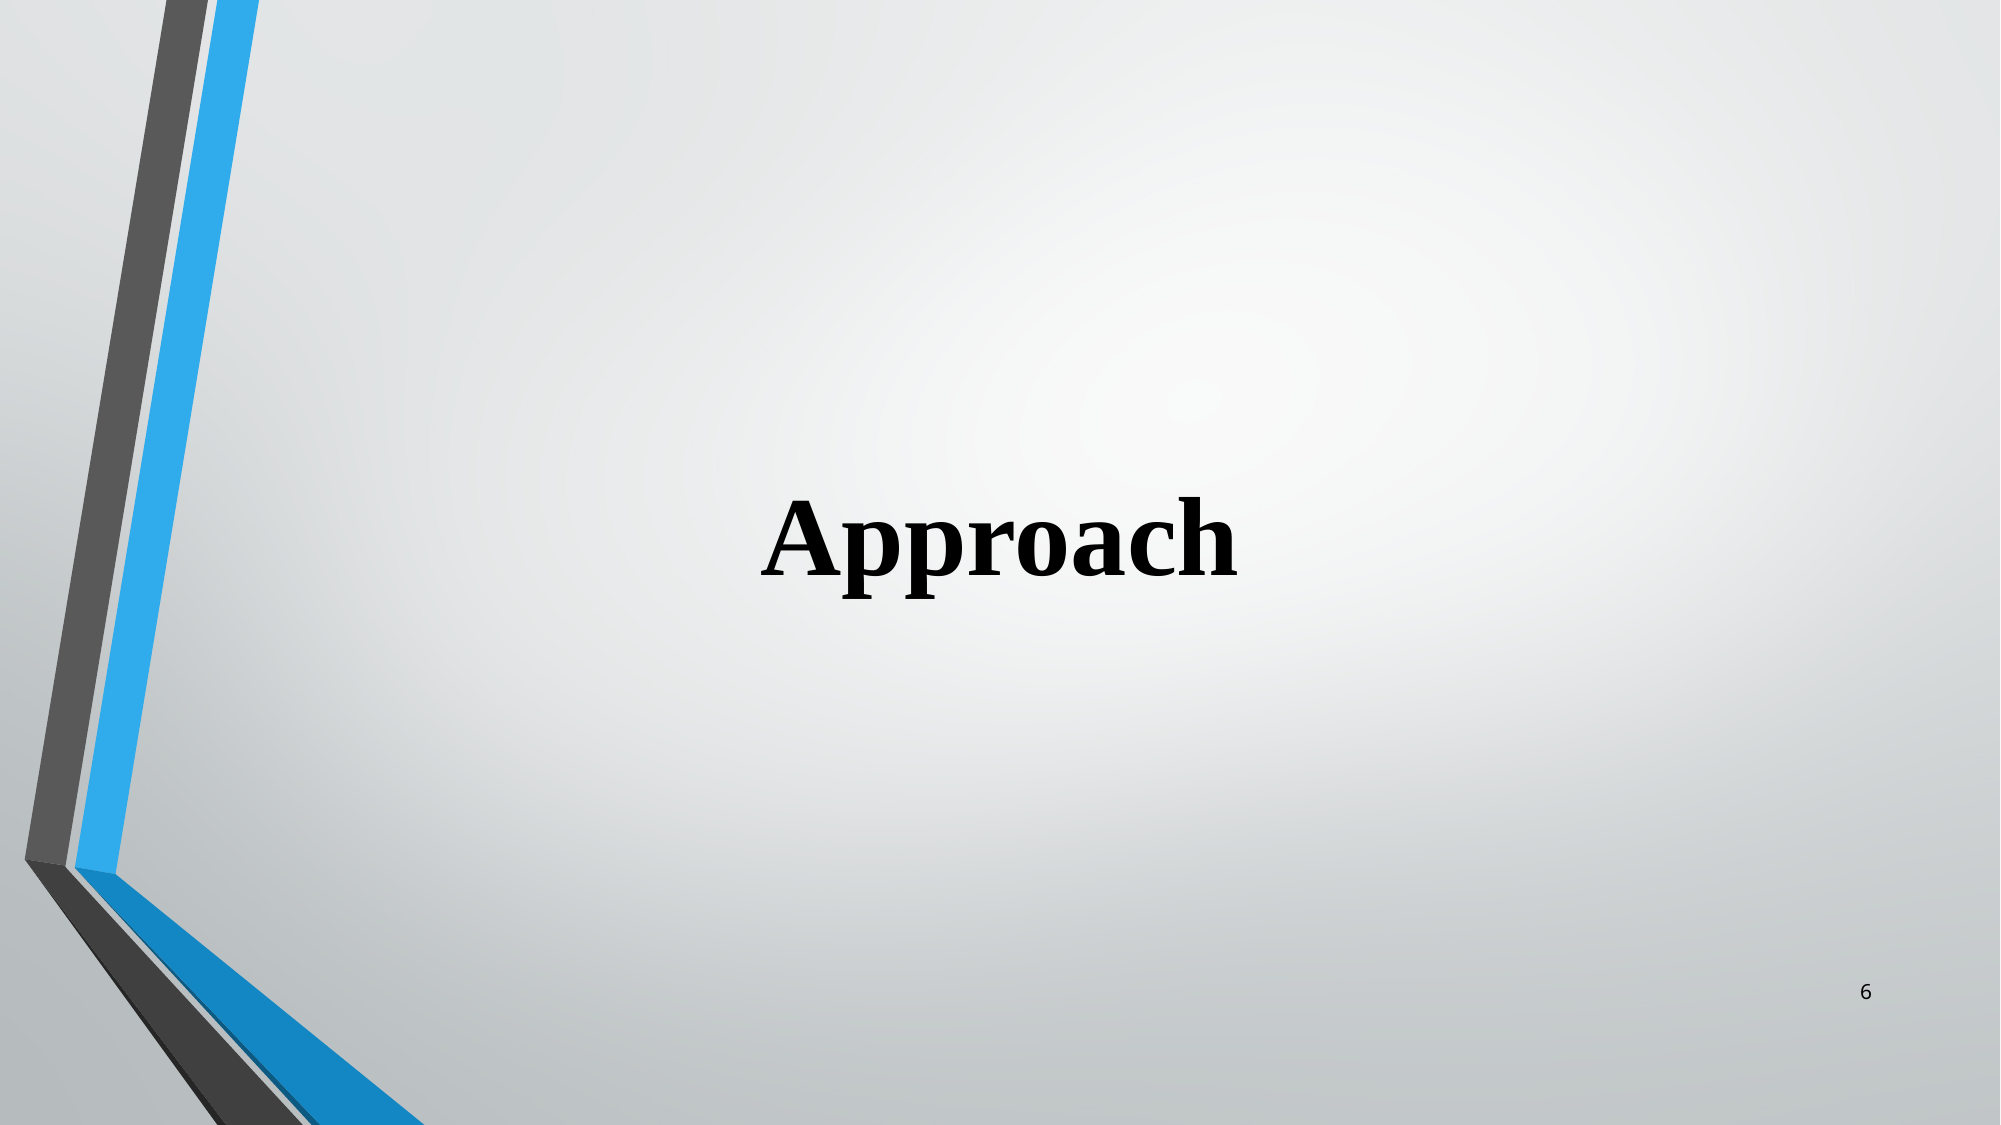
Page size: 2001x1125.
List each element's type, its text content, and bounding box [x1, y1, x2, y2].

slide_number 6 [1796, 962, 1887, 1023]
title Approach [0, 421, 2000, 639]
